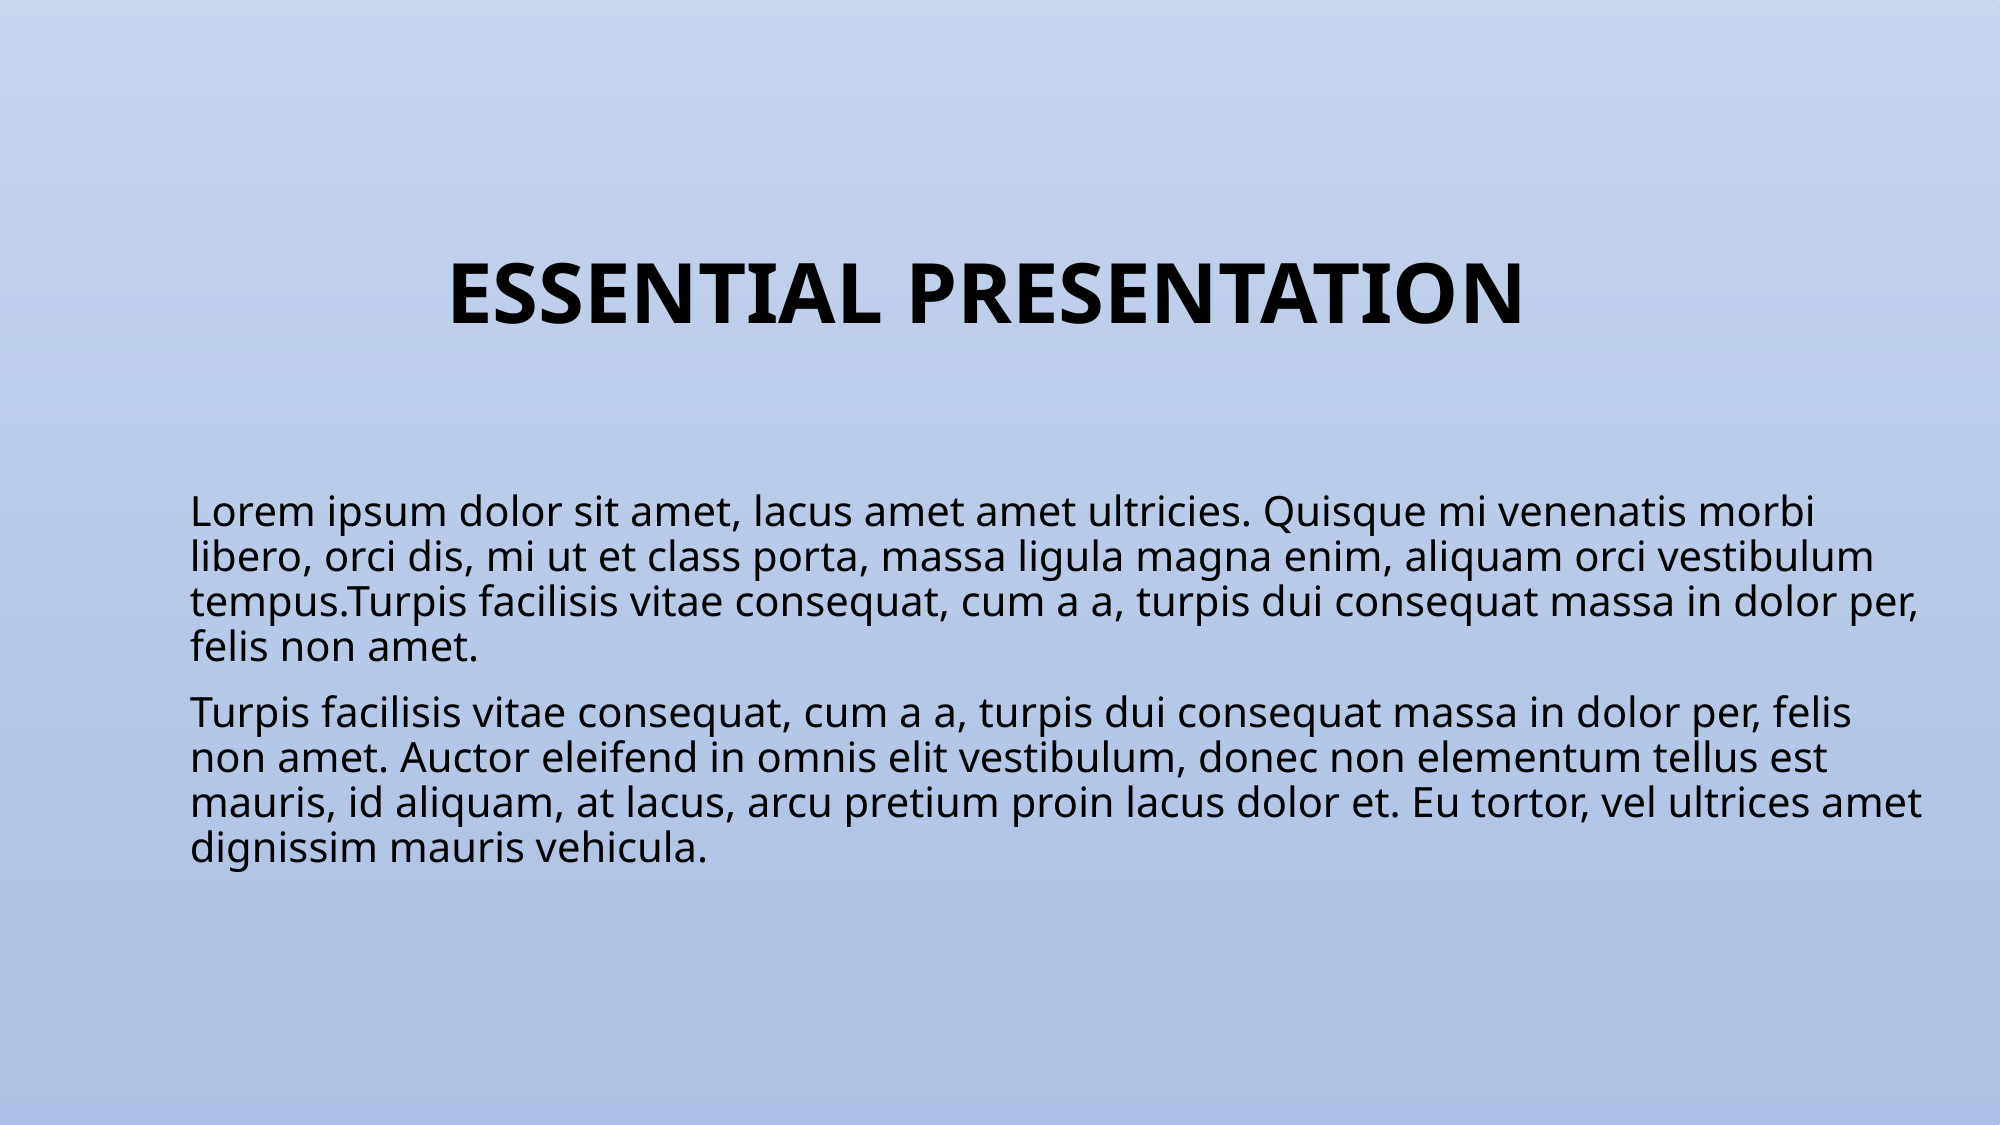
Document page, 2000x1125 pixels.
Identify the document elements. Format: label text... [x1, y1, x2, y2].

subtitle Lorem ipsum dolor sit amet, lacus amet amet ultricies. Quisque mi venenatis morbi libero, orci dis, mi ut et class porta, massa ligula magna enim, aliquam orci vestibulum tempus.Turpis facilisis vitae consequat, cum a a, turpis dui consequat massa in dolor per, felis non amet. Turpis facilisis vitae consequat, cum a a, turpis dui consequat massa in dolor per, felis non amet. Auctor eleifend in omnis elit vestibulum, donec non elementum tellus est mauris, id aliquam, at lacus, arcu pretium proin lacus dolor et. Eu tortor, vel ultrices amet dignissim mauris vehicula. [174, 412, 1945, 850]
title Essential Presentation [49, 86, 1925, 350]
